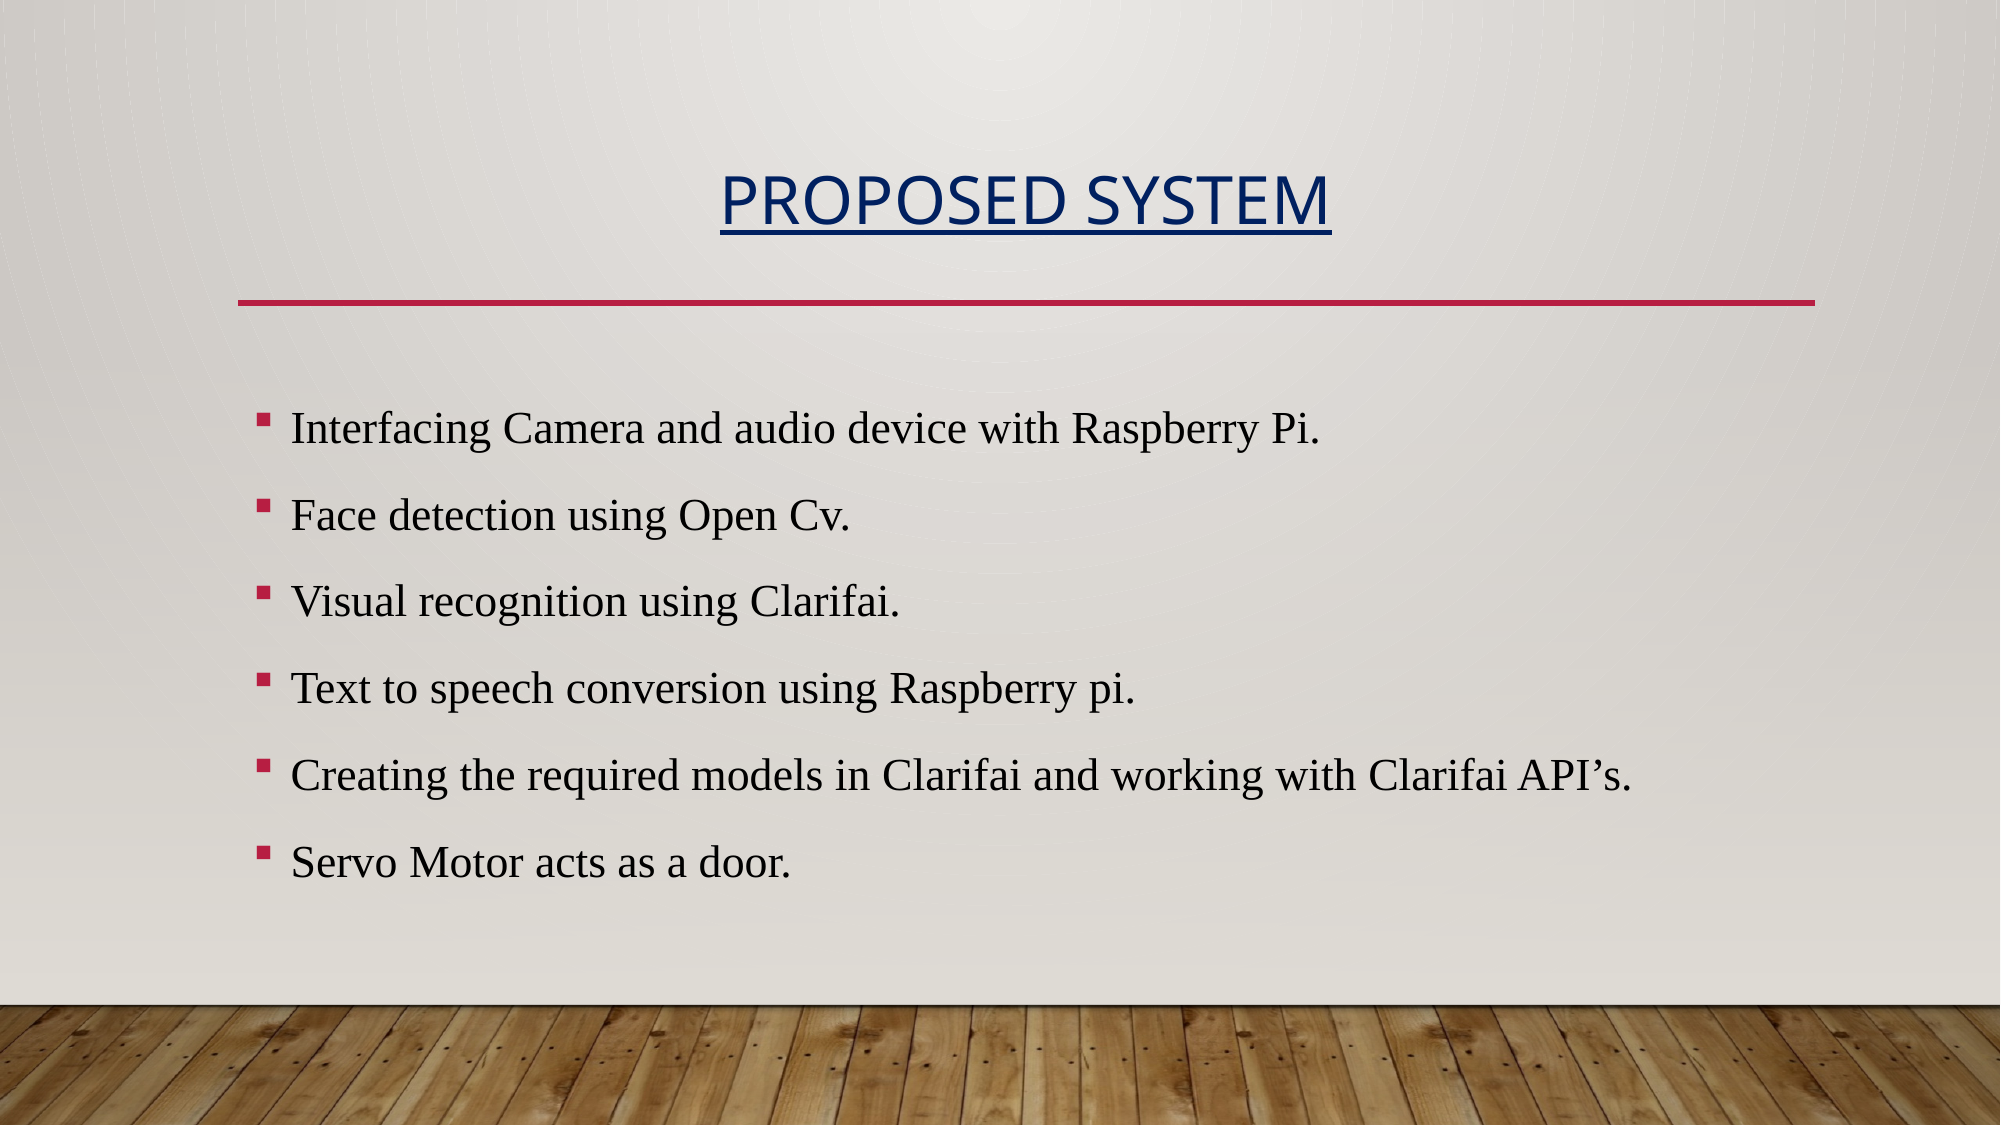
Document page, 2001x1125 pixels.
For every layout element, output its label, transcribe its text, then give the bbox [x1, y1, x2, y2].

list Interfacing Camera and audio device with Raspberry Pi. Face detection using Open Cv. Visual recognition using Clarifai. Text to speech conversion using Raspberry pi. Creating the required models in Clarifai and working with Clarifai API’s. Servo Motor acts as a door. [238, 379, 1814, 946]
title PROPOSED SYSTEM [238, 159, 1814, 332]
picture [0, 1005, 2000, 1125]
